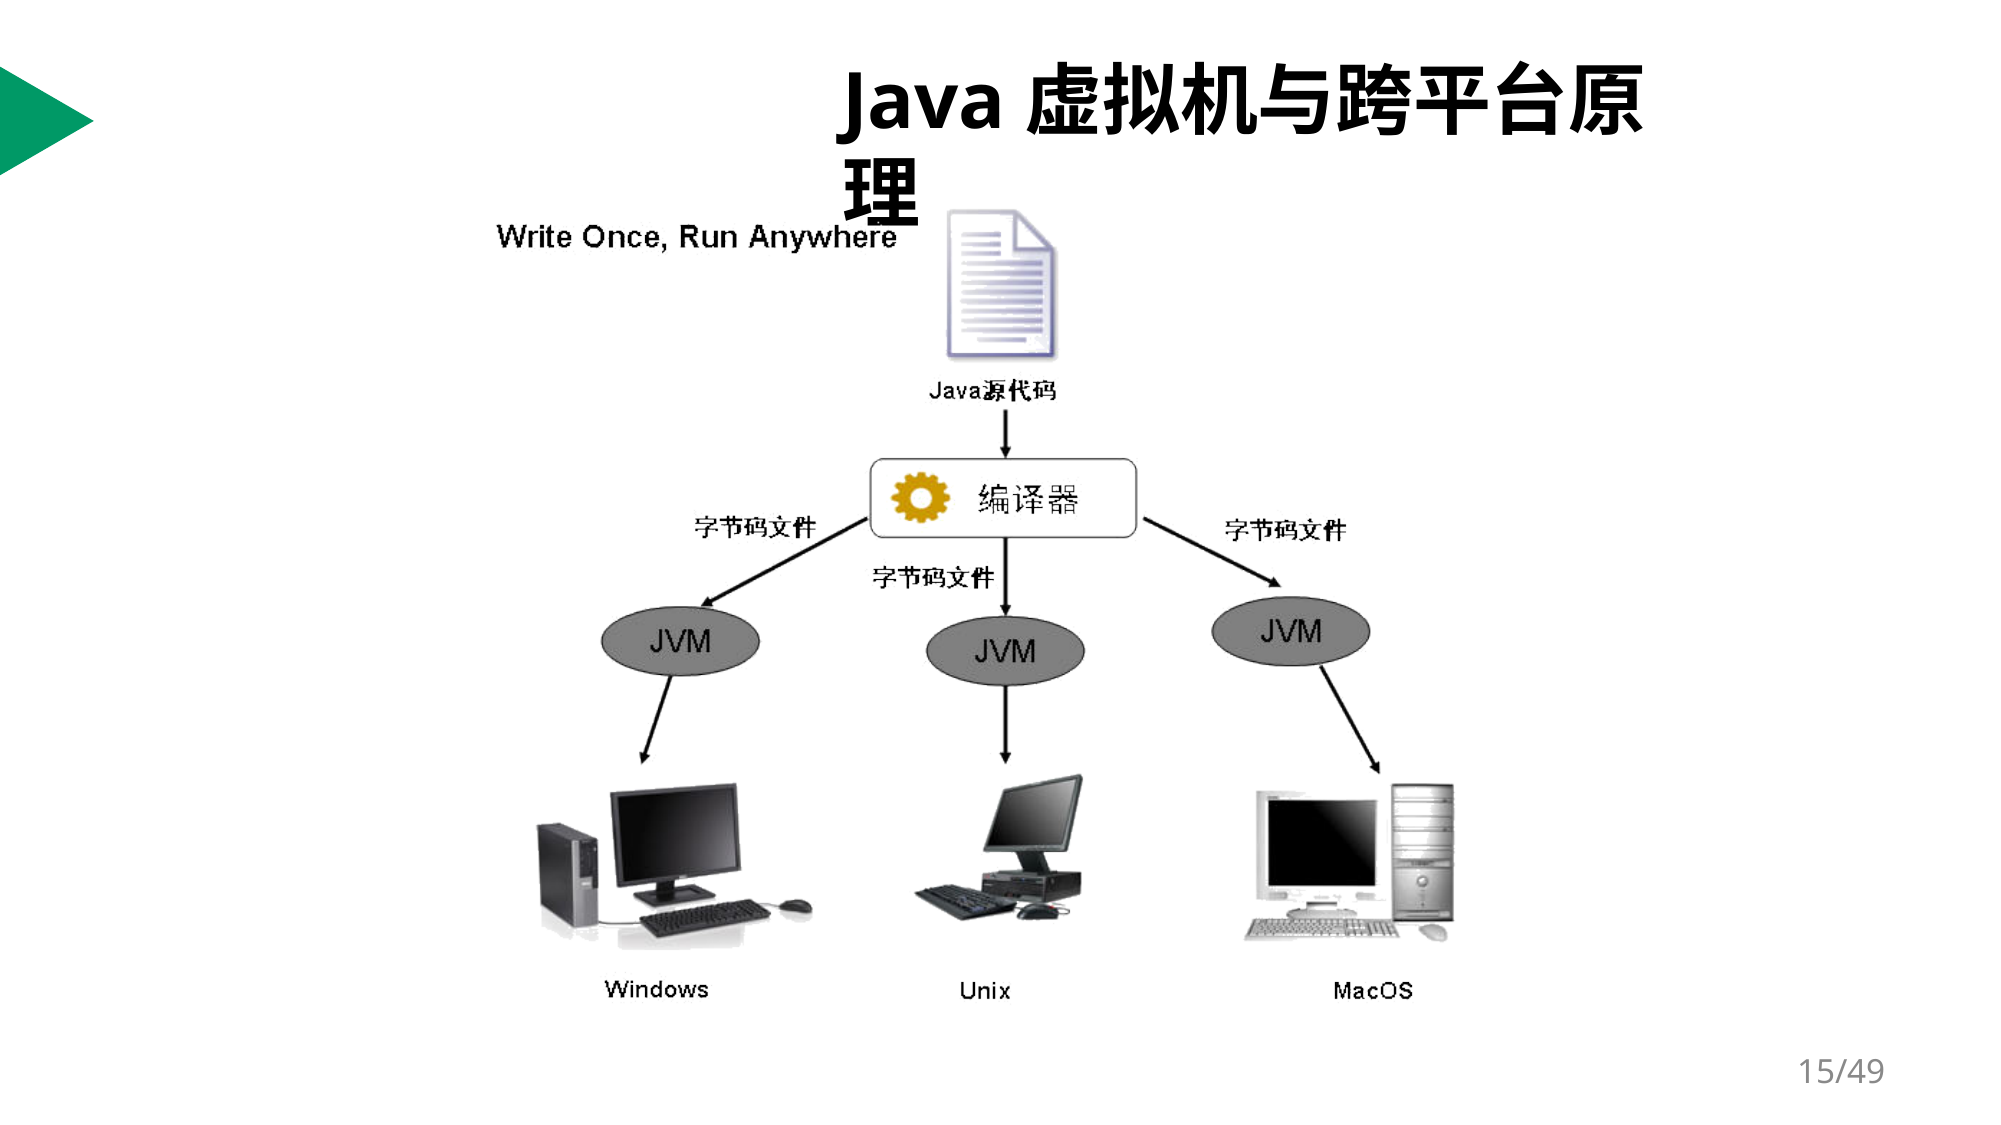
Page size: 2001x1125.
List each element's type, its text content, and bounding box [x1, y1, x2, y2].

slide_number /49 [1433, 1042, 1901, 1104]
title Java虚拟机与跨平台原理 [827, 42, 1739, 147]
picture [484, 198, 1493, 1019]
